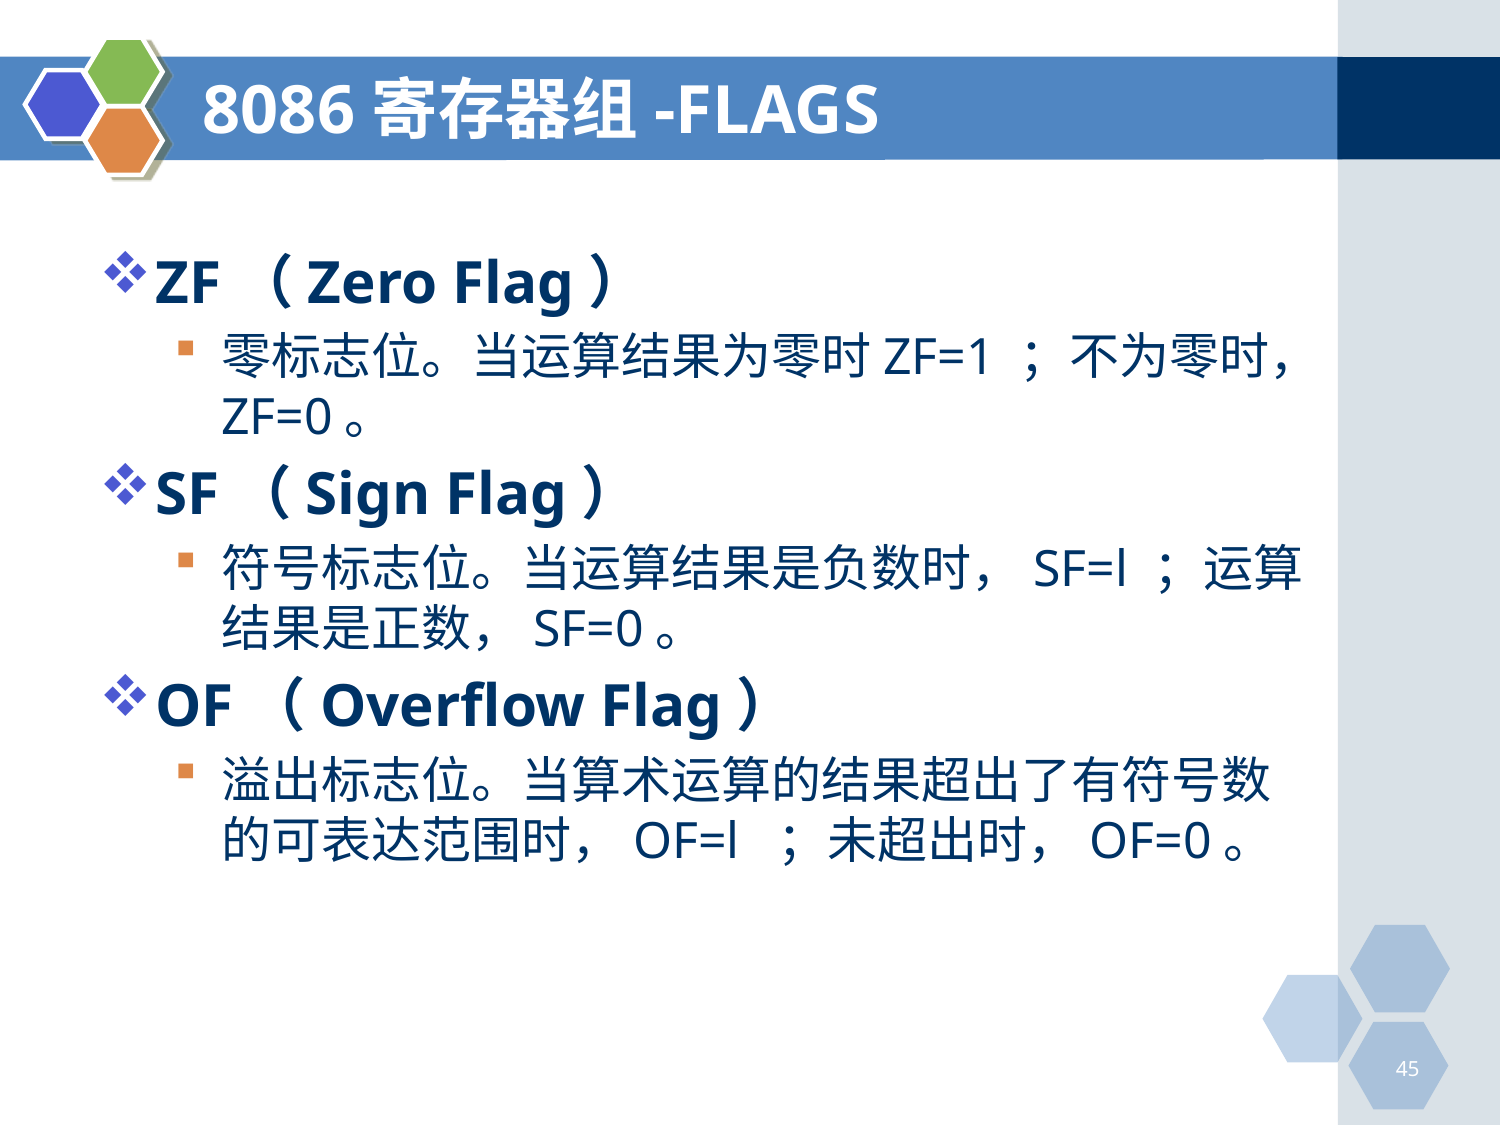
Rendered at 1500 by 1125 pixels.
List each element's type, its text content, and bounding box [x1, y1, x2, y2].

title 8086寄存器组-FLAGS [187, 62, 1288, 155]
slide_number 45 [1359, 1047, 1435, 1086]
list ZF（Zero Flag） 零标志位。当运算结果为零时ZF=1 ；不为零时，ZF=0。 SF（Sign Flag） 符号标志位。当运算结果是负数时，SF=l ；运算结果是正数，SF=0。 OF（Overflow Flag） 溢出标志位。当算术运算的结果超出了有符号数的可表达范围时，OF=l ；未超出时，OF=0。 [84, 237, 1330, 966]
